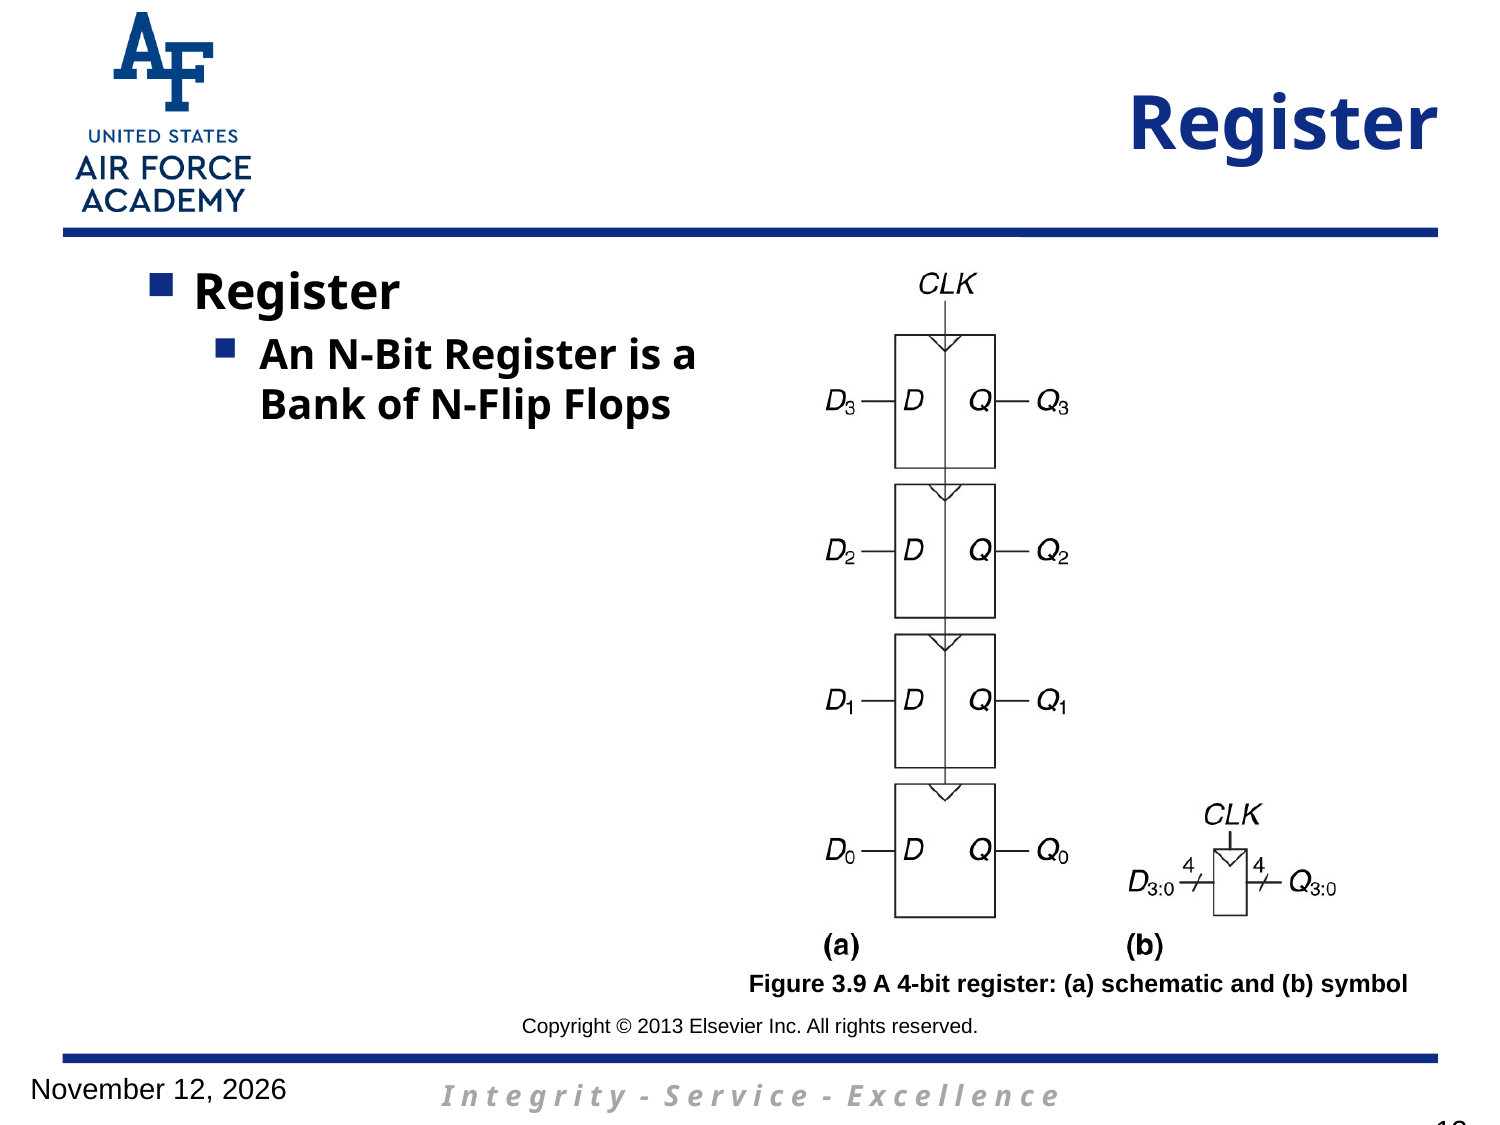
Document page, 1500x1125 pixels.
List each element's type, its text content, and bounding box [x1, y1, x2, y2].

title Register [299, 29, 1456, 211]
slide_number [15, 1028, 366, 1107]
slide_number 12 [1402, 1069, 1500, 1125]
text_box Figure 3.9 A 4-bit register: (a) schematic and (b) symbol [733, 960, 1425, 1006]
picture [75, 12, 251, 212]
list Register An N-Bit Register is a Bank of N-Flip Flops [131, 251, 779, 962]
picture [822, 268, 1336, 961]
text_box Copyright © 2013 Elsevier Inc. All rights reserved. [424, 1005, 1076, 1064]
